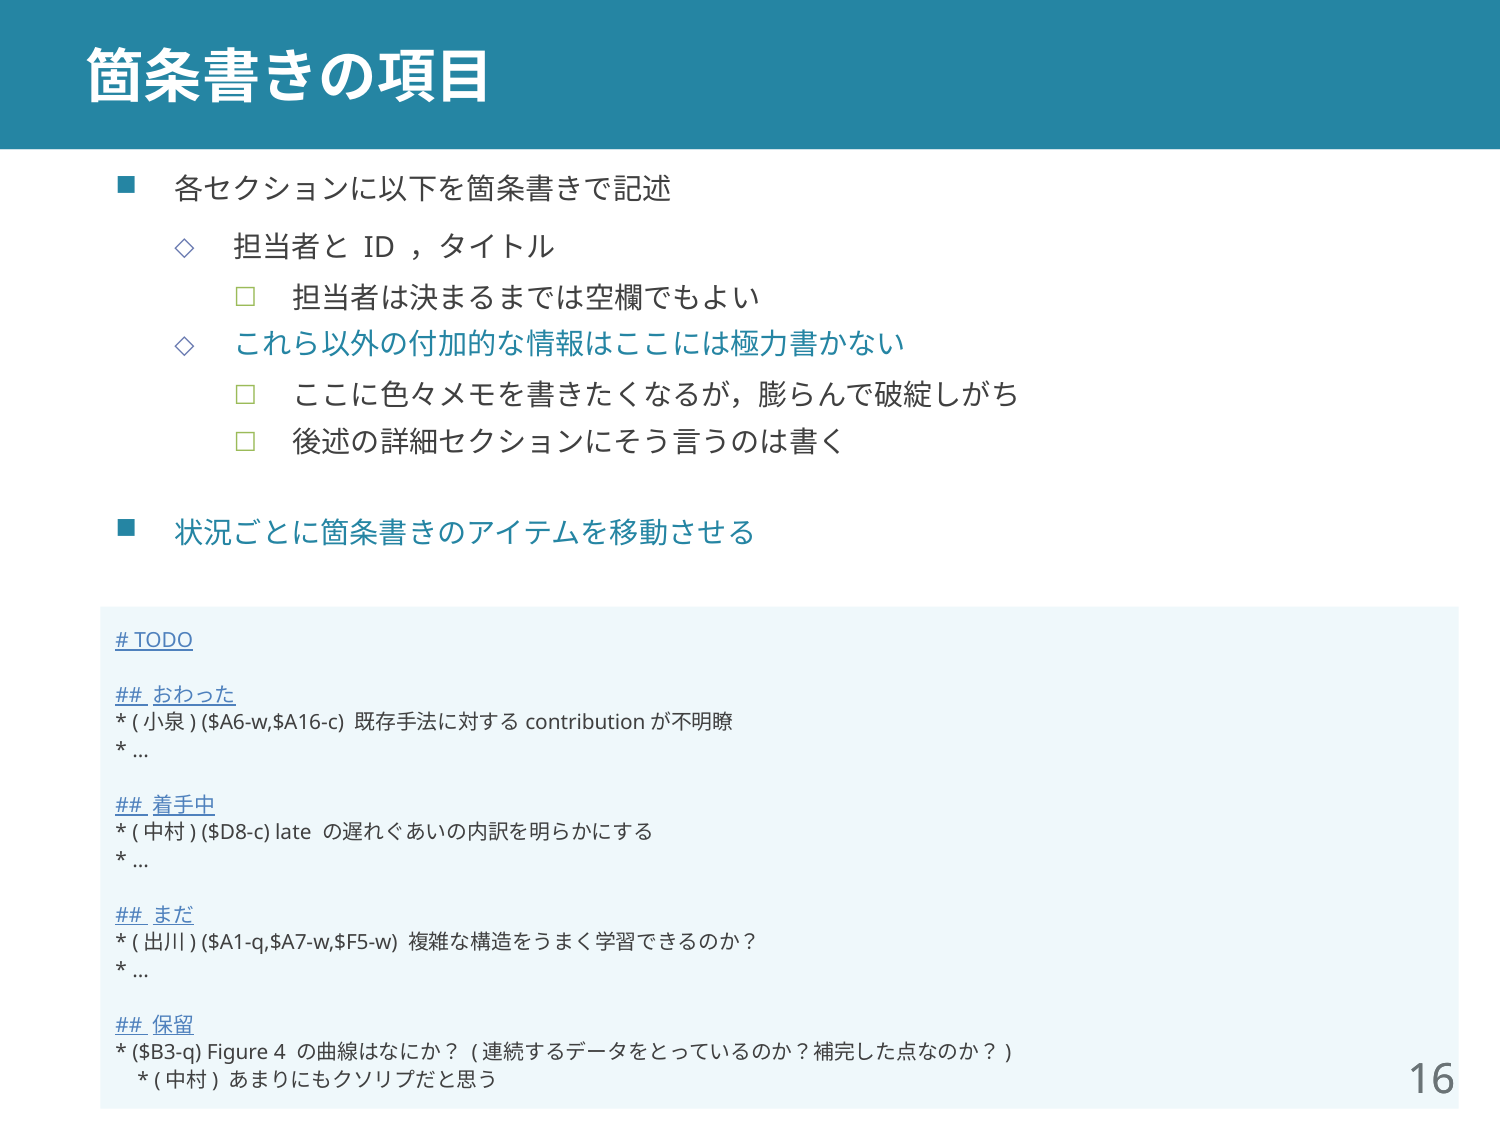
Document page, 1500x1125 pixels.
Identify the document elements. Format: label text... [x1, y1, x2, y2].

list 各セクションに以下を箇条書きで記述 担当者と ID ，タイトル 担当者は決まるまでは空欄でもよい これら以外の付加的な情報はここには極力書かない ここに色々メモを書きたくなるが，膨らんで破綻しがち 後述の詳細セクションにそう言うのは書く 状況ごとに箇条書きのアイテムを移動させる [100, 178, 1459, 534]
title 箇条書きの項目 [70, 0, 1500, 150]
text_box # TODO ## おわった * (小泉) ($A6-w,$A16-c) 既存手法に対するcontributionが不明瞭 * ... ## 着手中 * (中村) ($D8-c) late の遅れぐあいの内訳を明らかにする * ... ## まだ * (出川) ($A1-q,$A7-w,$F5-w) 複雑な構造をうまく学習できるのか？ * ... ## 保留 * ($B3-q) Figure 4 の曲線はなにか？ (連続するデータをとっているのか？補完した点なのか？) * (中村) あまりにもクソリプだと思う [100, 606, 1459, 1109]
